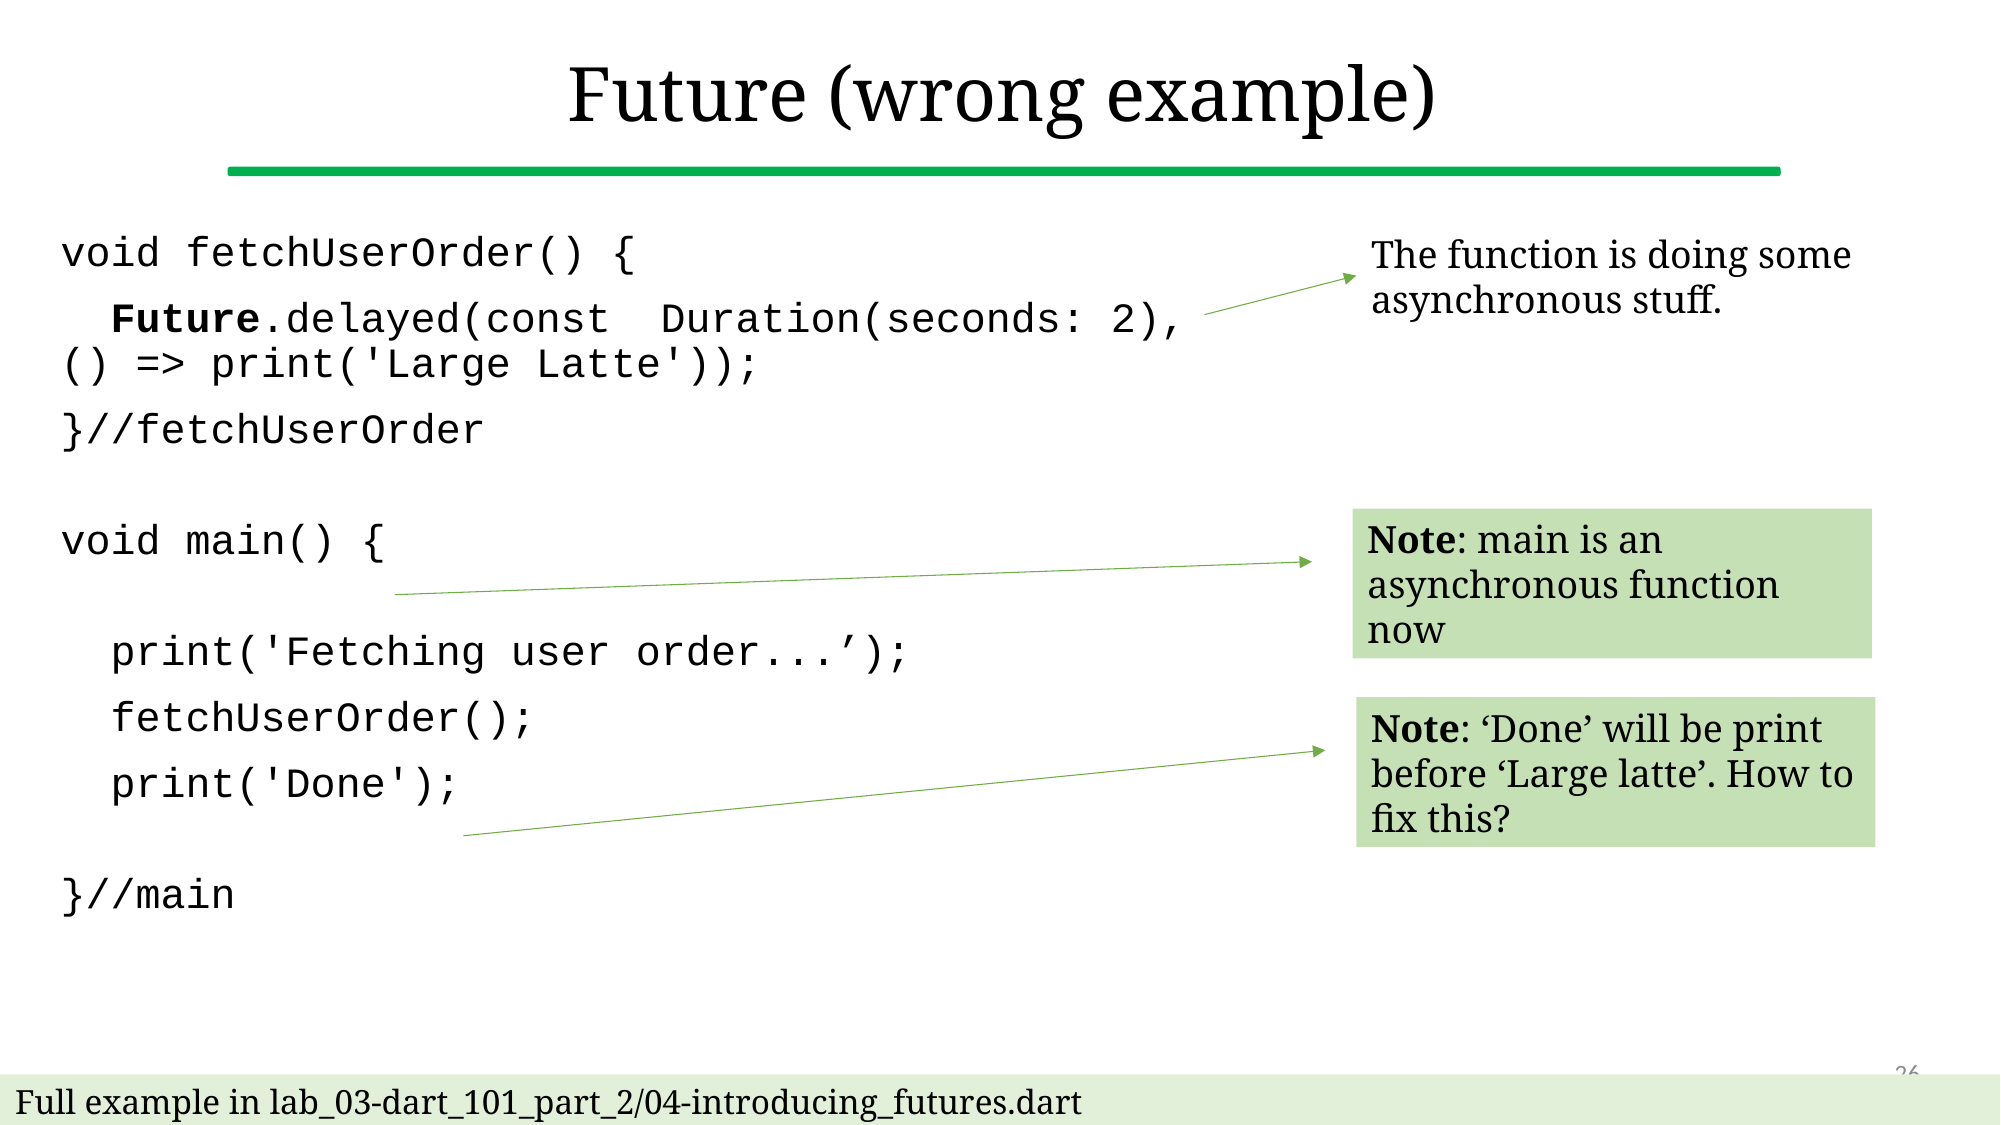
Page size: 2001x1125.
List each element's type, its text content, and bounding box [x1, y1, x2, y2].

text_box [463, 750, 1326, 836]
text_box Note: main is an asynchronous function now [1352, 508, 1872, 659]
list void fetchUserOrder() { Future.delayed(const Duration(seconds: 2), () => print('Large Latte')); }//fetchUserOrder void main() { print('Fetching user order...’); fetchUserOrder(); print('Done'); }//main [45, 223, 1225, 1074]
text_box Full example in lab_03-dart_101_part_2/04-introducing_futures.dart [0, 1074, 2000, 1125]
text_box The function is doing some asynchronous stuff. [1356, 223, 1910, 328]
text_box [394, 561, 1313, 595]
title Future (wrong example) [70, 26, 1936, 168]
slide_number 26 [1412, 1042, 1936, 1103]
text_box Note: ‘Done’ will be print before ‘Large latte’. How to fix this? [1356, 697, 1876, 847]
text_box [1204, 276, 1357, 315]
